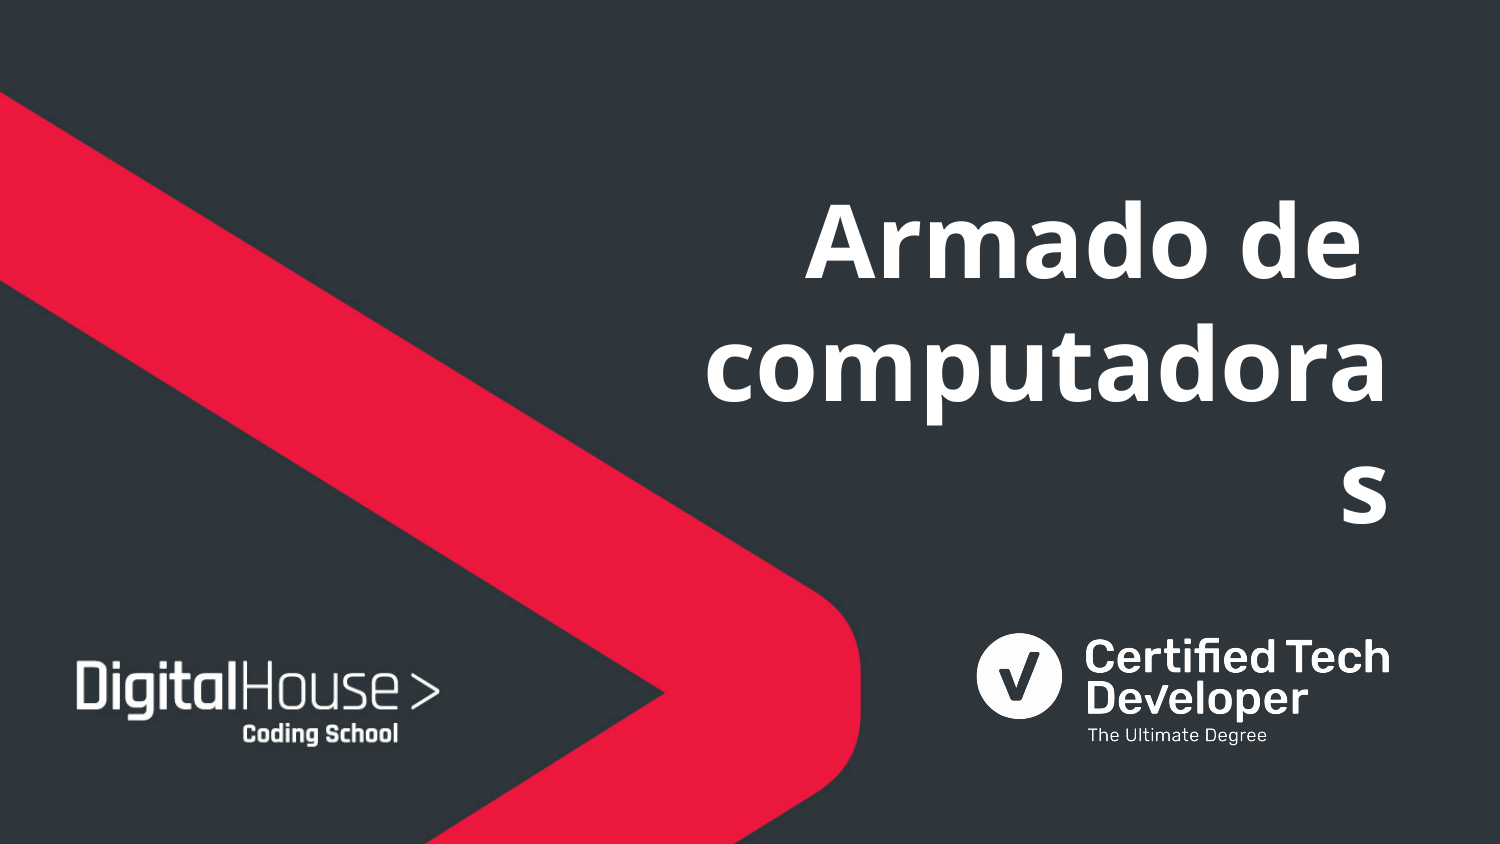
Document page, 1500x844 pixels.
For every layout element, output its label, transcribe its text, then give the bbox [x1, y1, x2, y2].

picture [0, 0, 1500, 844]
text_box Armado de computadoras [662, 161, 1405, 800]
